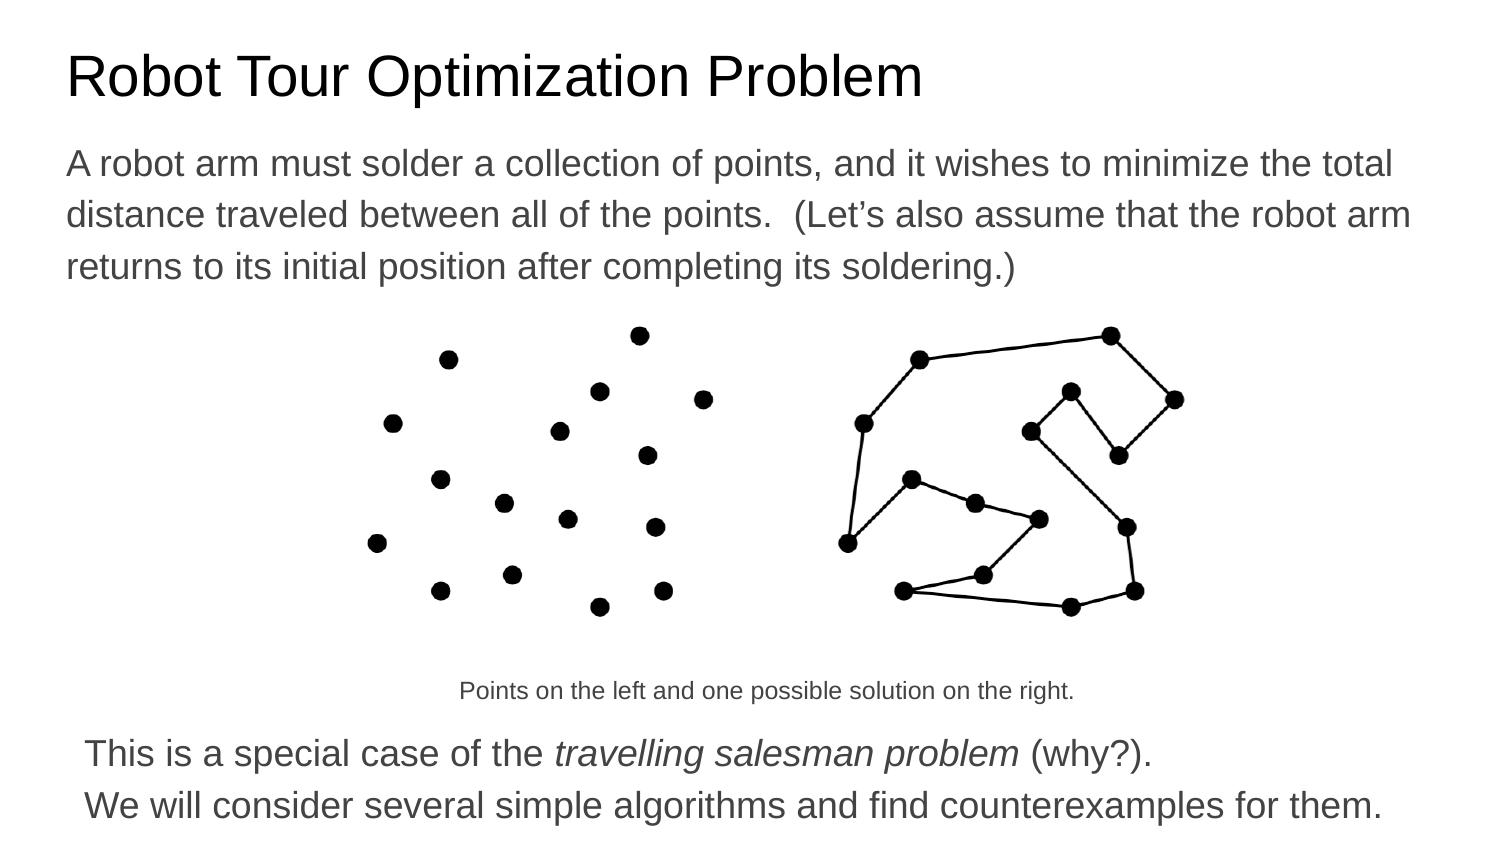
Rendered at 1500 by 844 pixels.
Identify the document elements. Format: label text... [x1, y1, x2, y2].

picture [292, 290, 730, 655]
list A robot arm must solder a collection of points, and it wishes to minimize the total distance traveled between all of the points. (Let’s also assume that the robot arm returns to its initial position after completing its soldering.) [51, 116, 1467, 298]
list Points on the left and one possible solution on the right. [131, 654, 1405, 696]
picture [820, 290, 1204, 655]
title Robot Tour Optimization Problem [51, 23, 1449, 116]
list This is a special case of the travelling salesman problem (why?). We will consider several simple algorithms and find counterexamples for them. [69, 707, 1467, 825]
